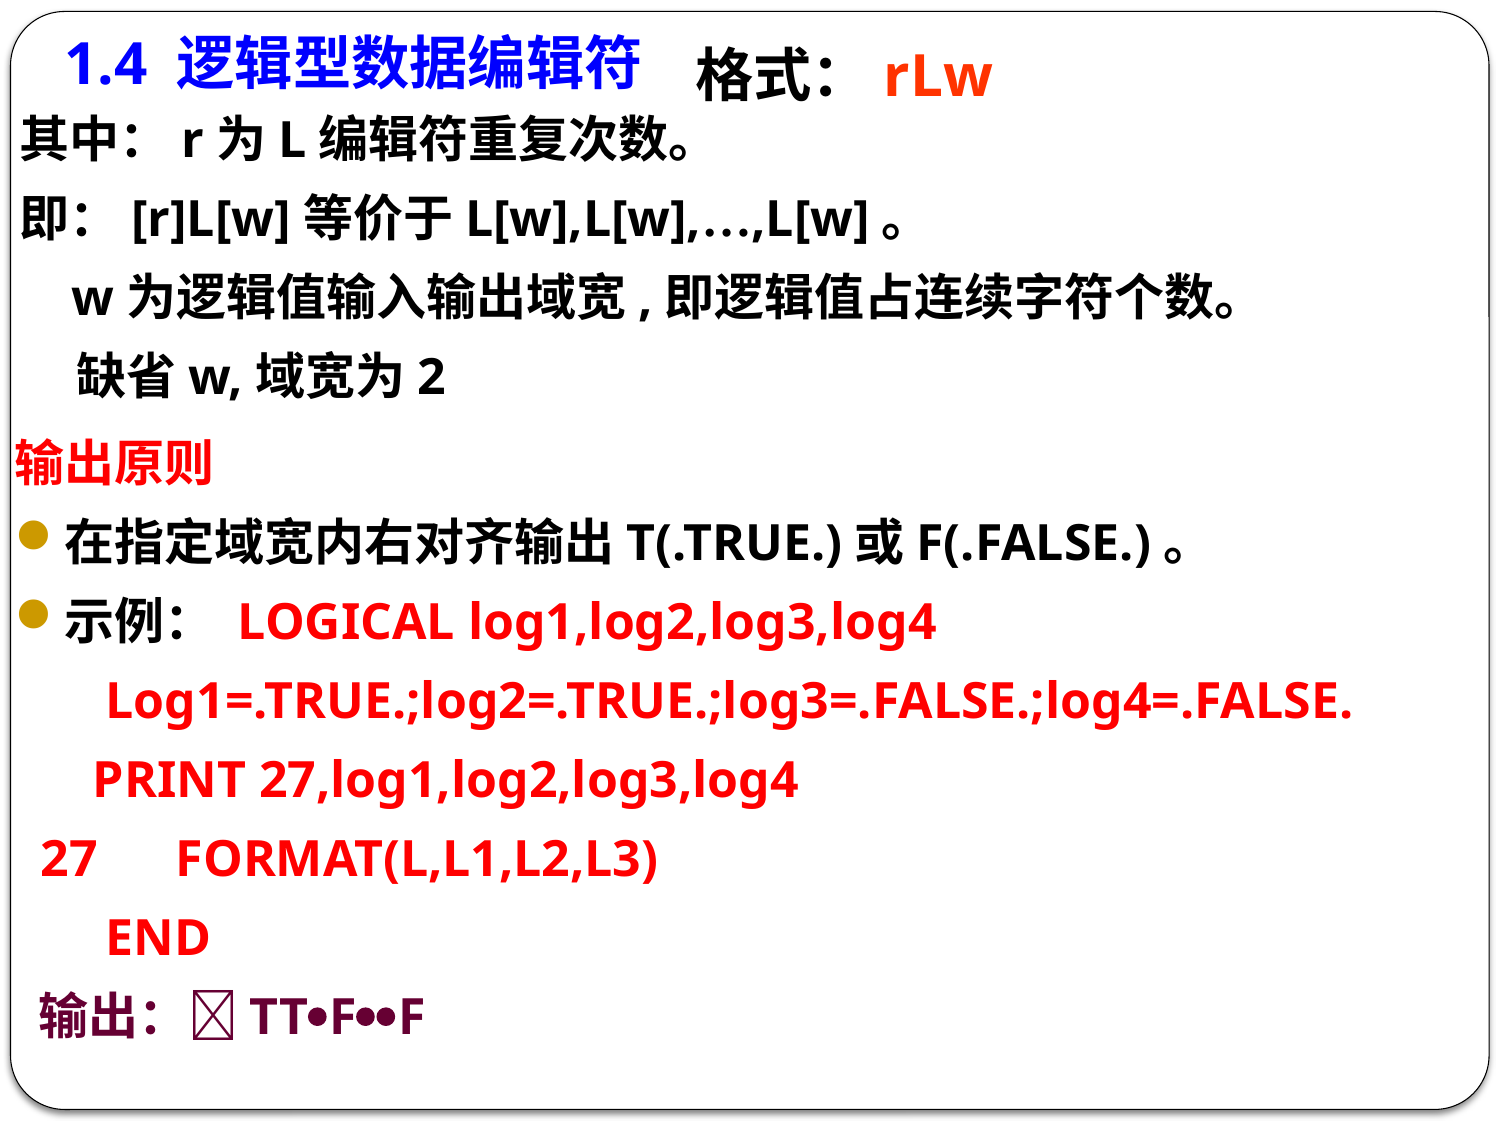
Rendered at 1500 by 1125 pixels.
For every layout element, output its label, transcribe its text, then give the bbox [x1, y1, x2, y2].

text_box 其中：r为L编辑符重复次数。 即：[r]L[w]等价于L[w],L[w],…,L[w]。 w为逻辑值输入输出域宽,即逻辑值占连续字符个数。 缺省w,域宽为2 [4, 106, 1500, 413]
text_box 1.4 逻辑型数据编辑符 [49, 19, 1223, 104]
text_box 格式：rLw [680, 30, 1008, 116]
text_box 输出原则 在指定域宽内右对齐输出T(.TRUE.)或F(.FALSE.)。 示例： LOGICAL log1,log2,log3,log4 Log1=.TRUE.;log2=.TRUE.;log3=.FALSE.;log4=.FALSE. PRINT 27,log1,log2,log3,log4 27 FORMAT(L,L1,L2,L3) END 输出：TTFF [0, 431, 1462, 1053]
